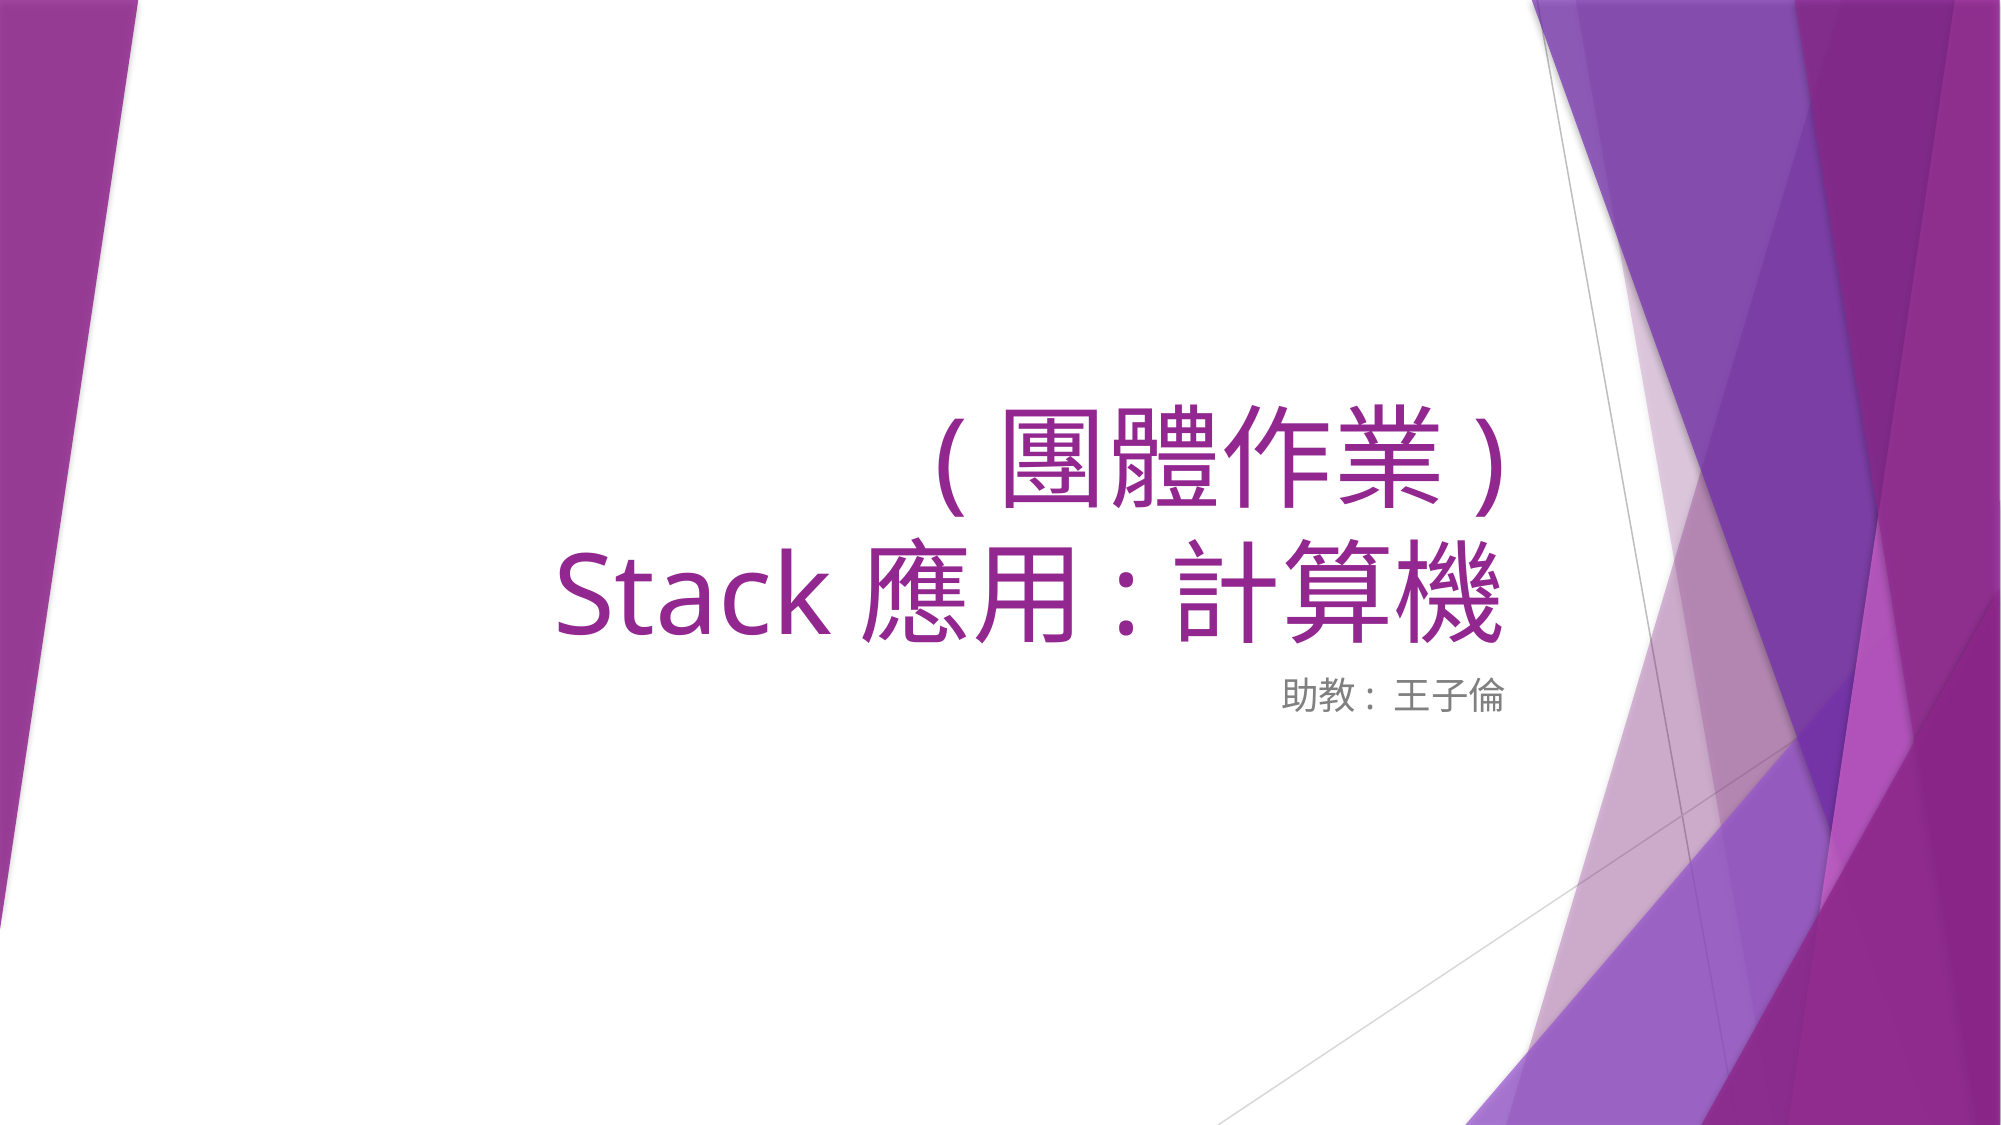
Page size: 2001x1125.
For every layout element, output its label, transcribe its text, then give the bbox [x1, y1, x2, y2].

title (團體作業) Stack應用:計算機 [247, 394, 1522, 664]
subtitle 助教: 王子倫 [247, 664, 1522, 845]
